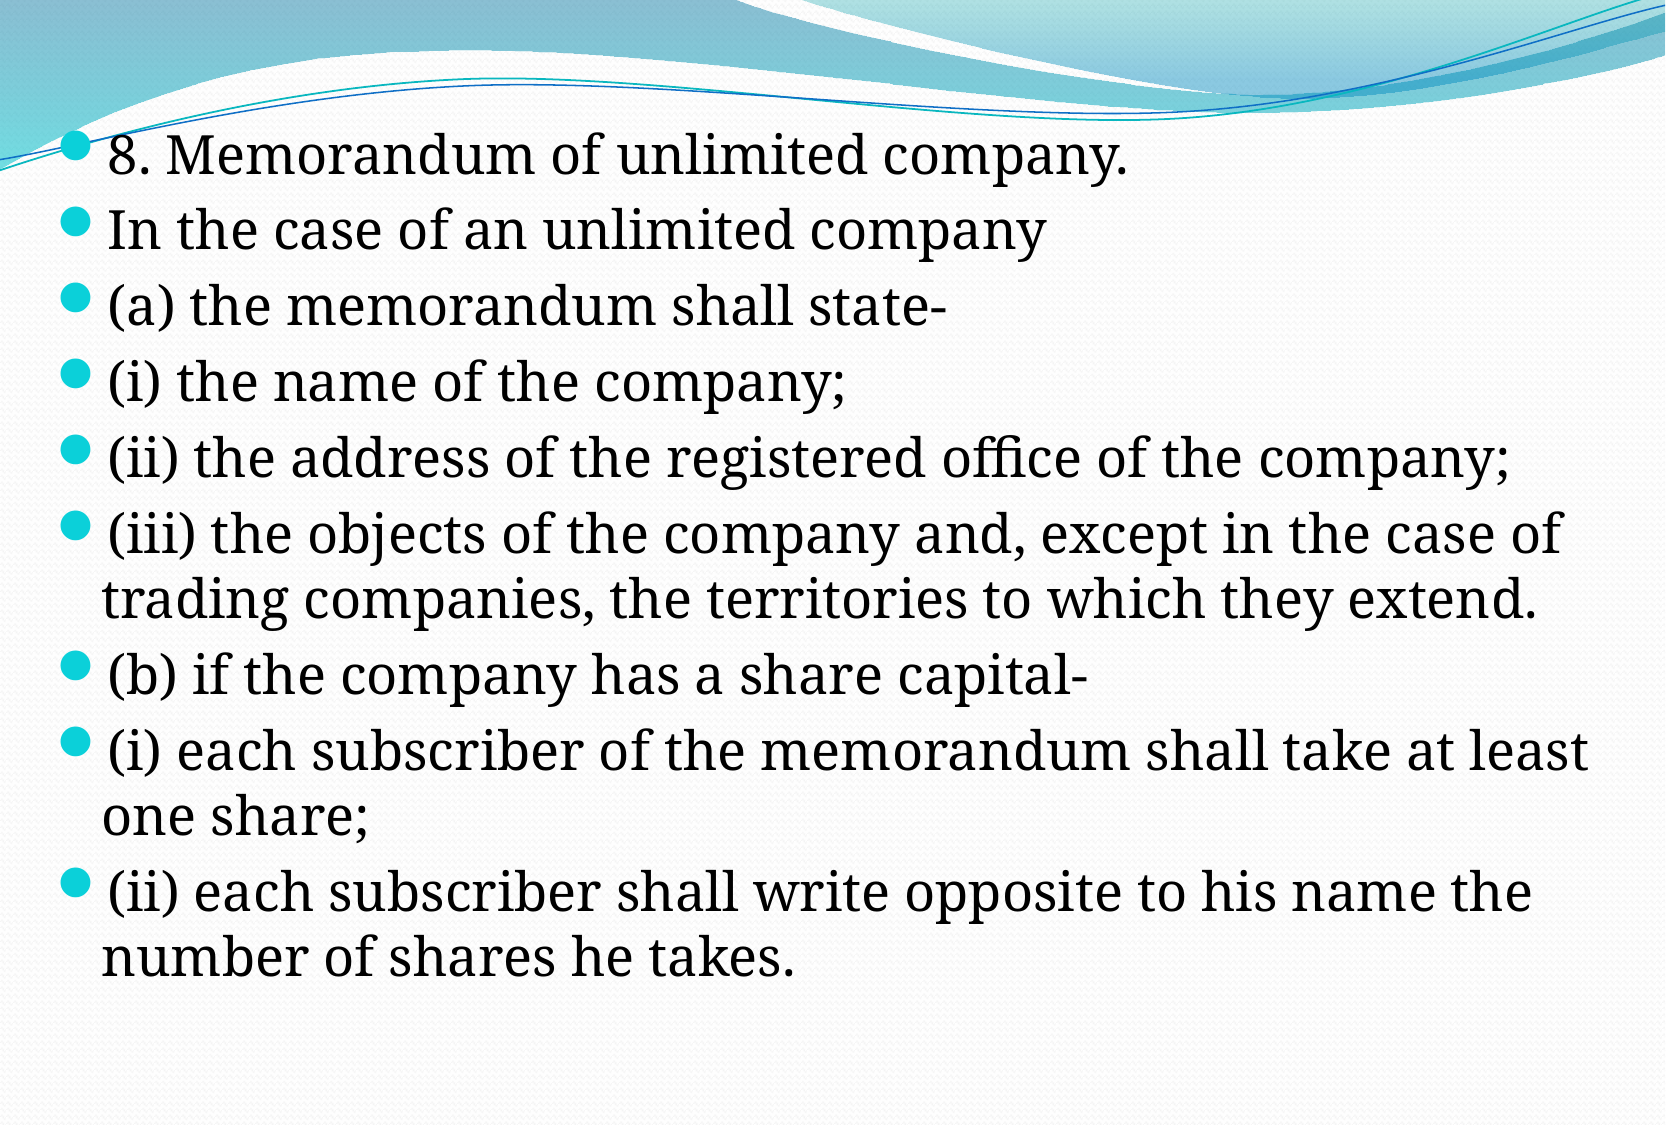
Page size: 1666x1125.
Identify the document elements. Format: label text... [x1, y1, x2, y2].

list 8. Memorandum of unlimited company. In the case of an unlimited company (a) the memorandum shall state- (i) the name of the company; (ii) the address of the registered office of the company; (iii) the objects of the company and, except in the case of trading companies, the territories to which they extend. (b) if the company has a share capital- (i) each subscriber of the memorandum shall take at least one share; (ii) each subscriber shall write opposite to his name the number of shares he takes. [41, 112, 1638, 1088]
